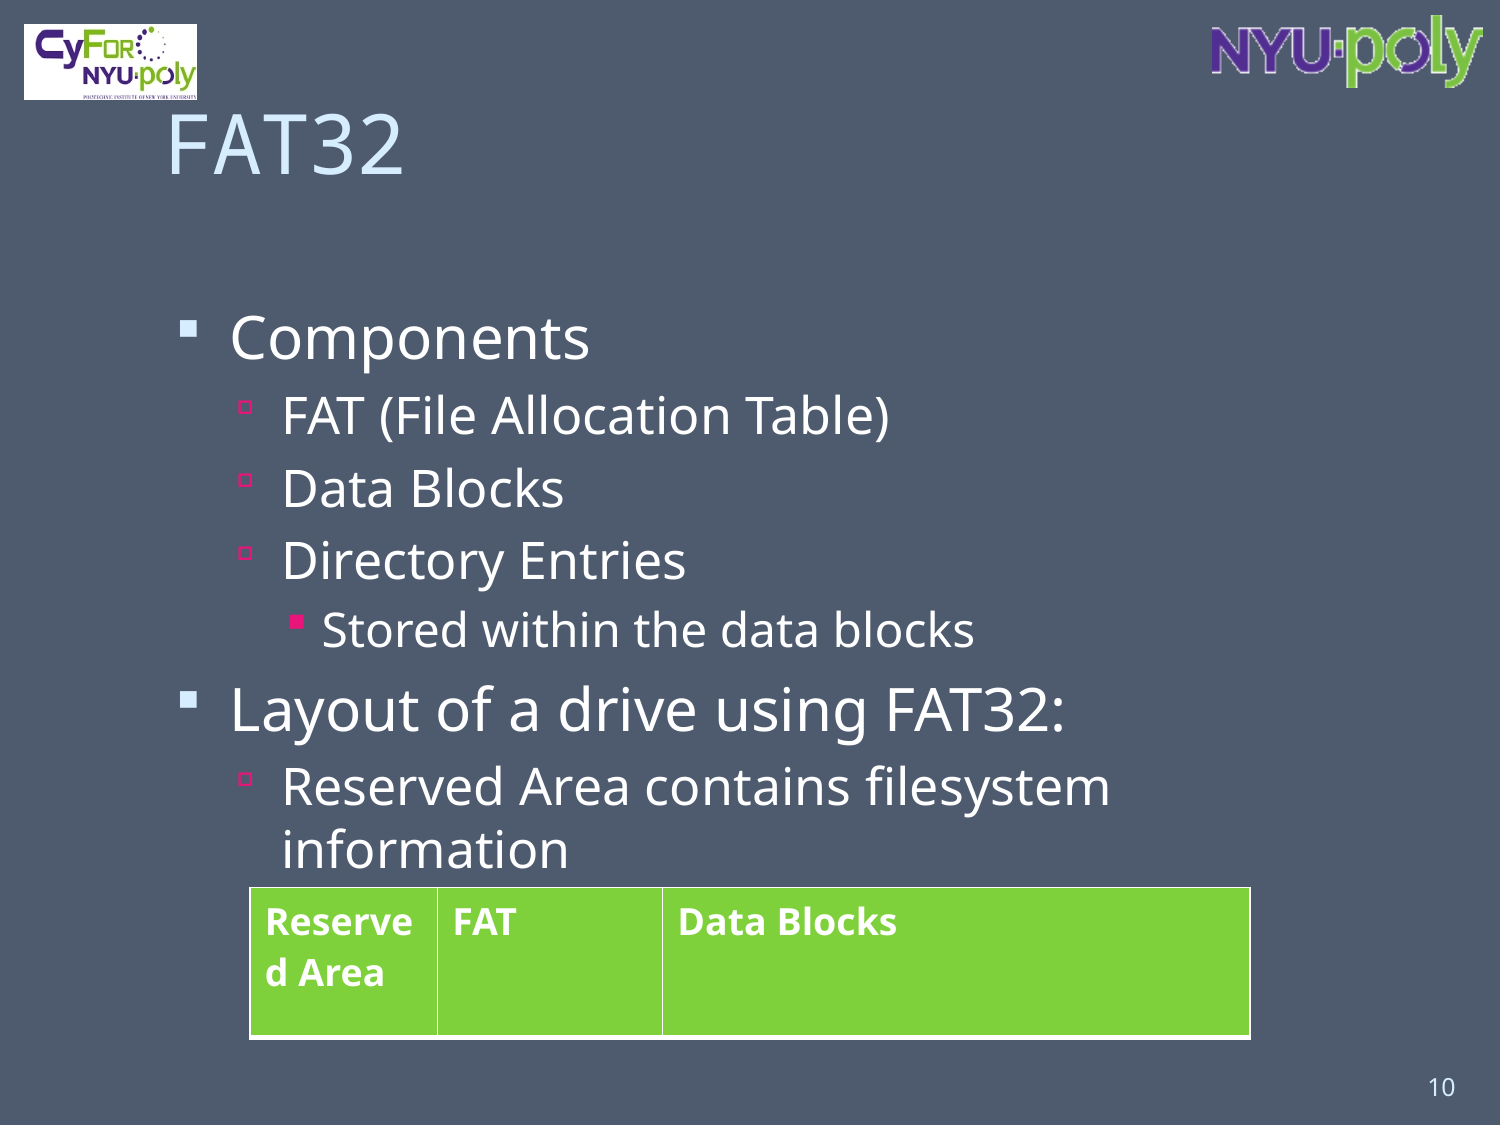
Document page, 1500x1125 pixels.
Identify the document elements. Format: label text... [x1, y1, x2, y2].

title FAT32 [150, 83, 1425, 234]
list Components FAT (File Allocation Table) Data Blocks Directory Entries Stored within the data blocks Layout of a drive using FAT32: Reserved Area contains filesystem information [150, 292, 1425, 888]
table_header Data Blocks [663, 888, 1249, 1035]
table_header FAT [438, 888, 662, 1035]
picture [24, 24, 197, 100]
table_header Reserved Area [251, 888, 437, 1035]
picture [1212, 15, 1483, 88]
slide_number 10 [1412, 1052, 1488, 1113]
